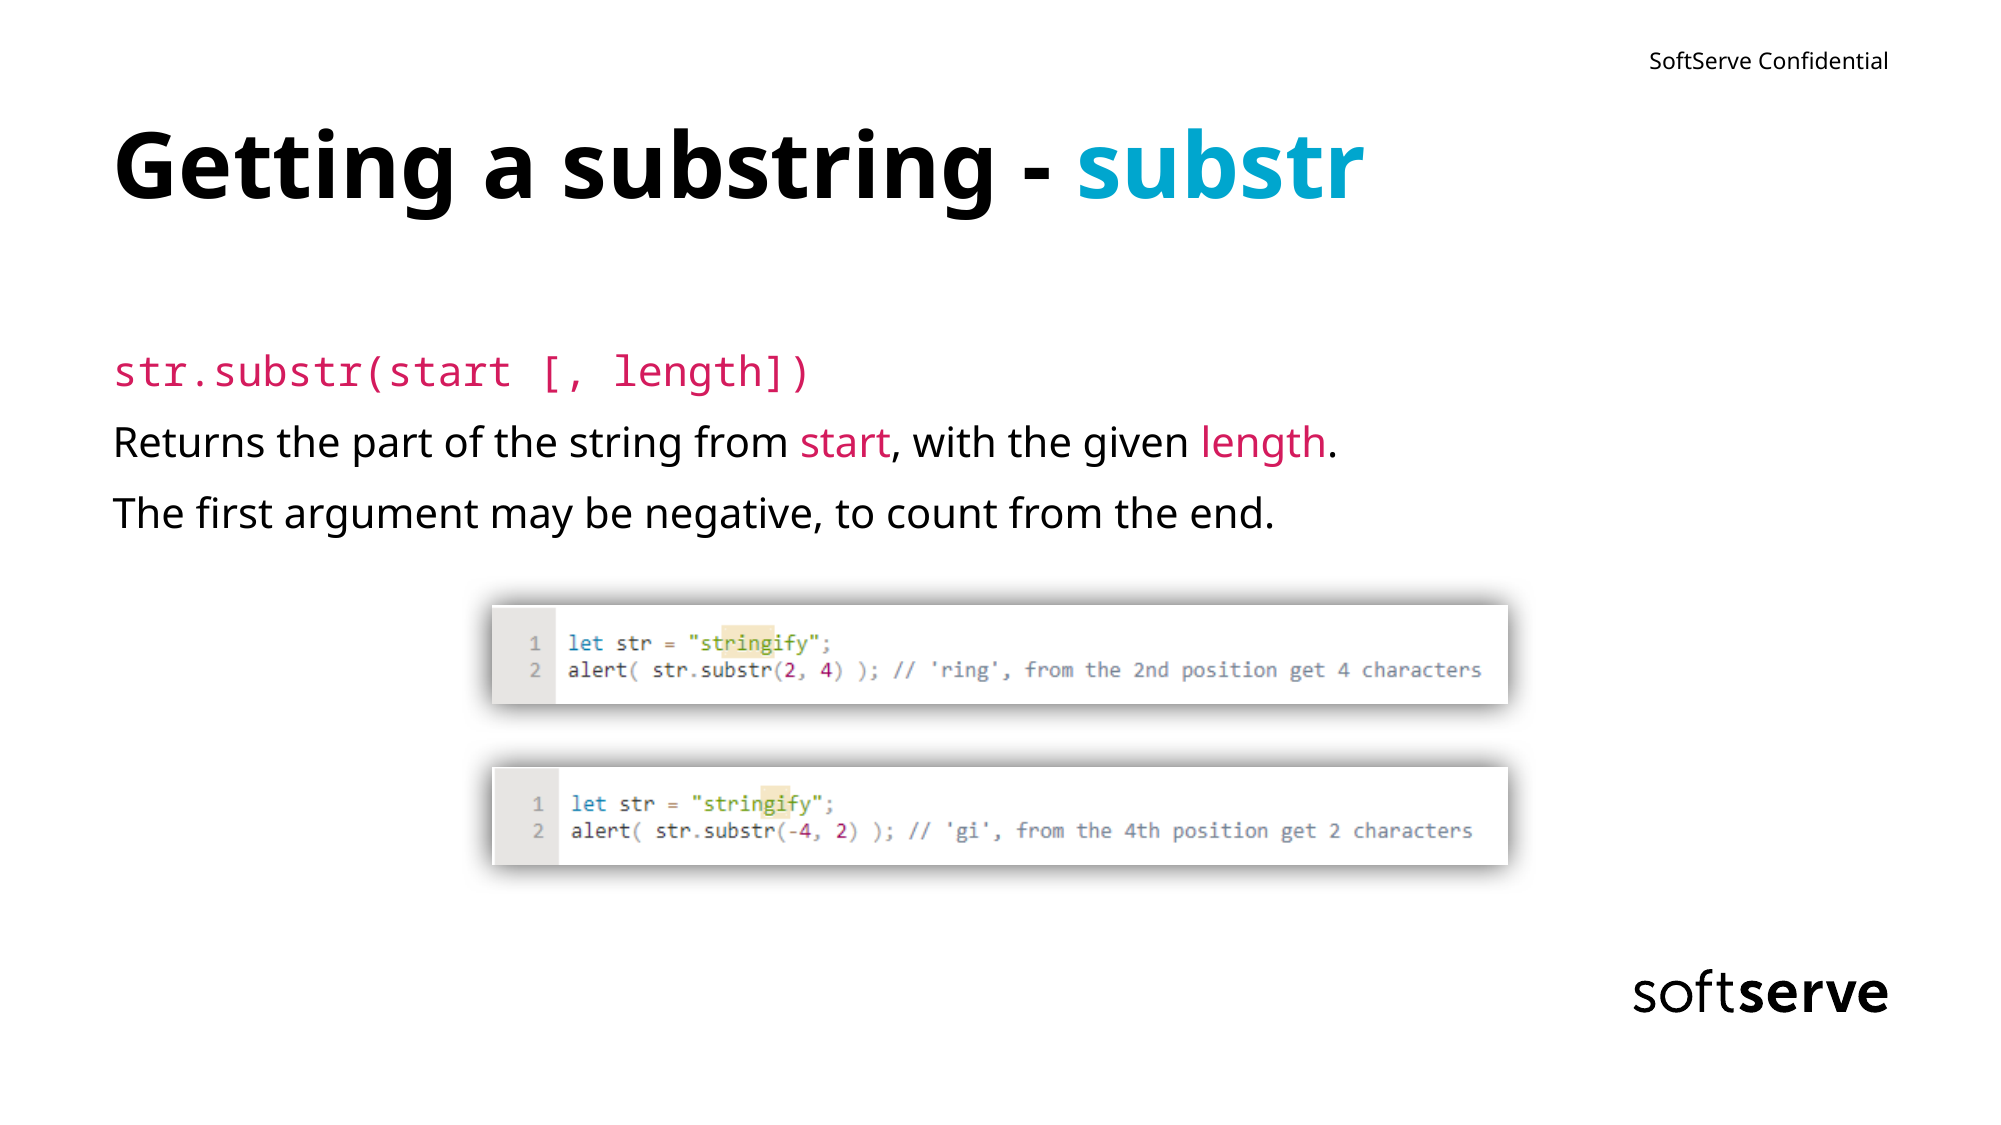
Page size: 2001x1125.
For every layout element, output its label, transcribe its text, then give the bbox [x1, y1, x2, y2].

picture [492, 767, 1508, 865]
title Getting a substring - substr [112, 112, 1888, 225]
picture [492, 605, 1508, 704]
list str.substr(start [, length]) Returns the part of the string from start, with the given length. The first argument may be negative, to count from the end. [112, 337, 1946, 900]
